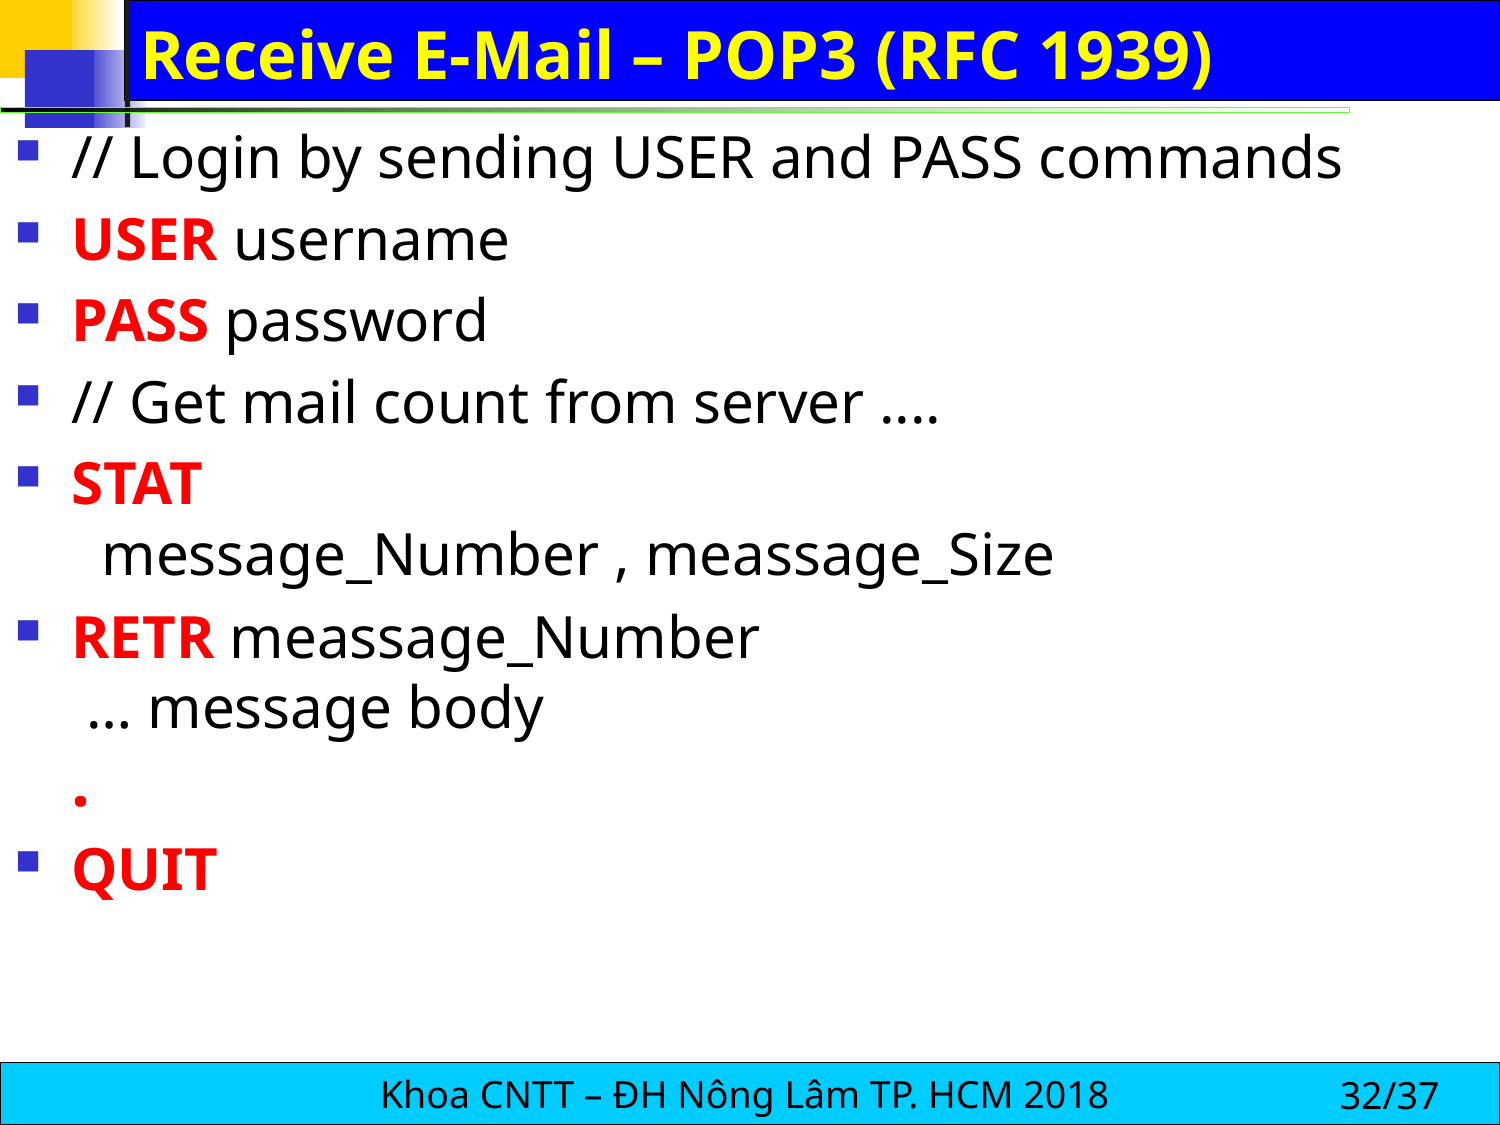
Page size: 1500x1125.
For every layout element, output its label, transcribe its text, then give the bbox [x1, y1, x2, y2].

title Receive E-Mail – POP3 (RFC 1939) [124, 12, 1467, 101]
list // Login by sending USER and PASS commands USER username PASS password // Get mail count from server .... STAT message_Number , meassage_Size RETR meassage_Number … message body . QUIT [0, 112, 1500, 1051]
